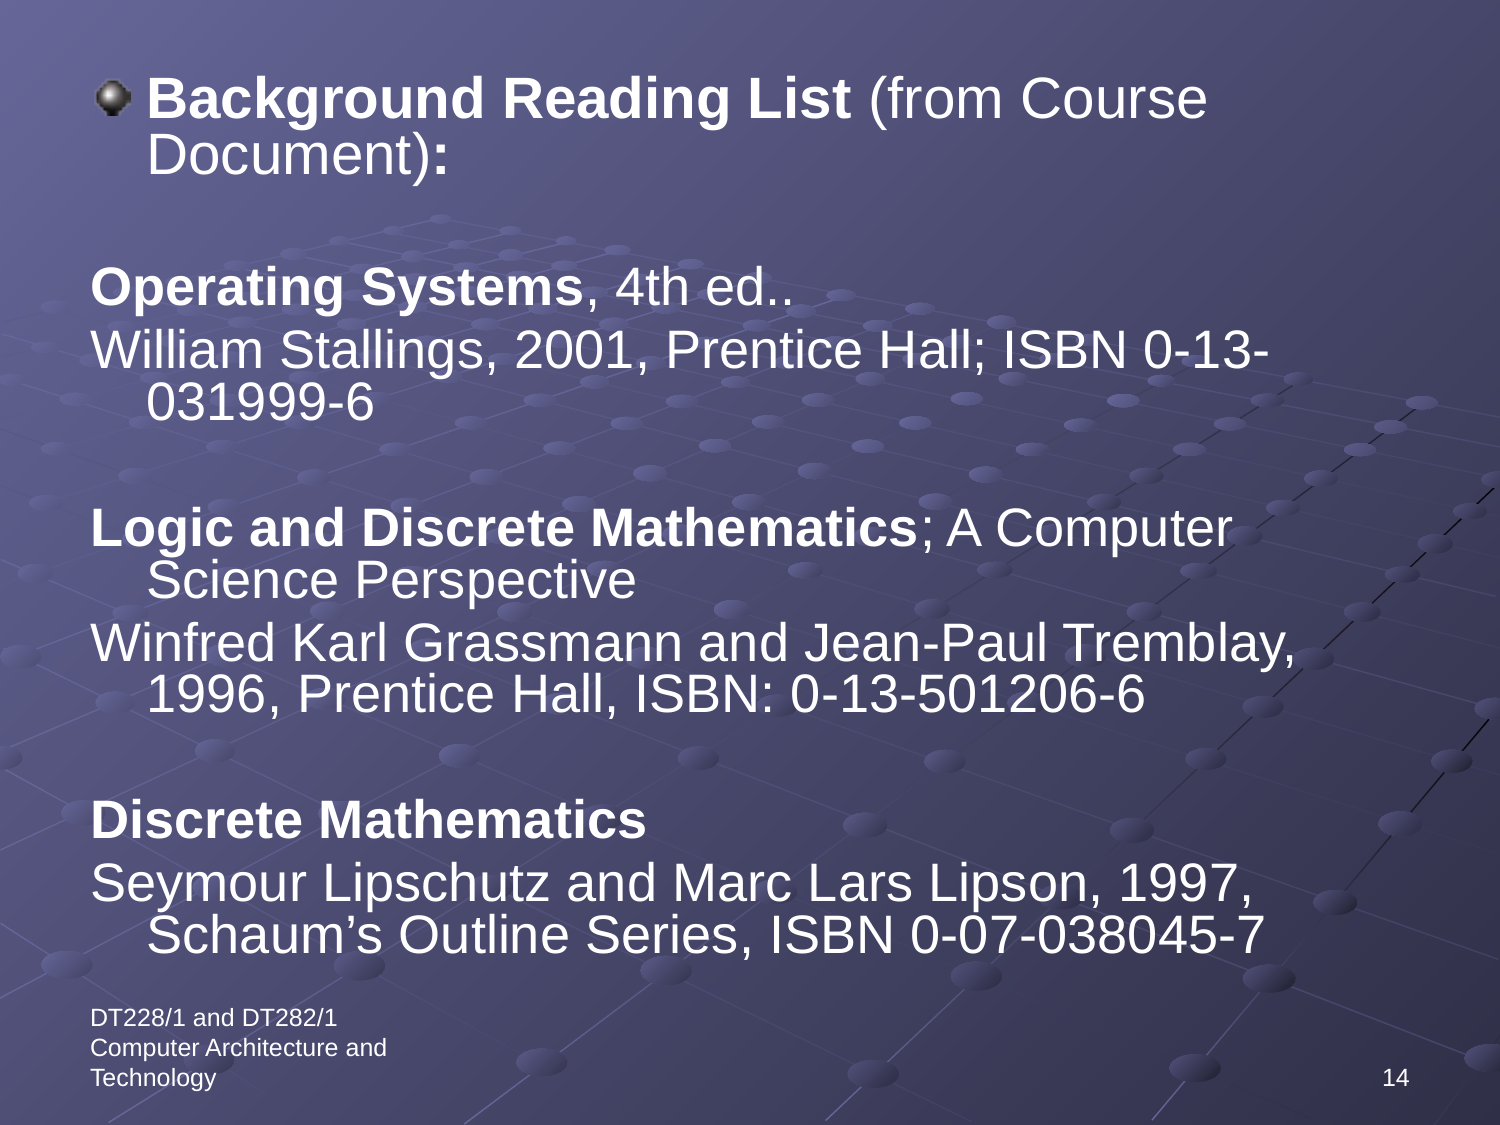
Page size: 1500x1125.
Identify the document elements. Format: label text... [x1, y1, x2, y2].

list Background Reading List (from Course Document): Operating Systems, 4th ed.. William Stallings, 2001, Prentice Hall; ISBN 0-13-031999-6 Logic and Discrete Mathematics; A Computer Science Perspective Winfred Karl Grassmann and Jean-Paul Tremblay, 1996, Prentice Hall, ISBN: 0-13-501206-6 Discrete Mathematics Seymour Lipschutz and Marc Lars Lipson, 1997, Schaum’s Outline Series, ISBN 0-07-038045-7 [74, 66, 1426, 1059]
slide_number DT228/1 and DT282/1 Computer Architecture and Technology [74, 1059, 426, 1100]
picture [90, 74, 131, 116]
slide_number 14 [1074, 1059, 1426, 1100]
